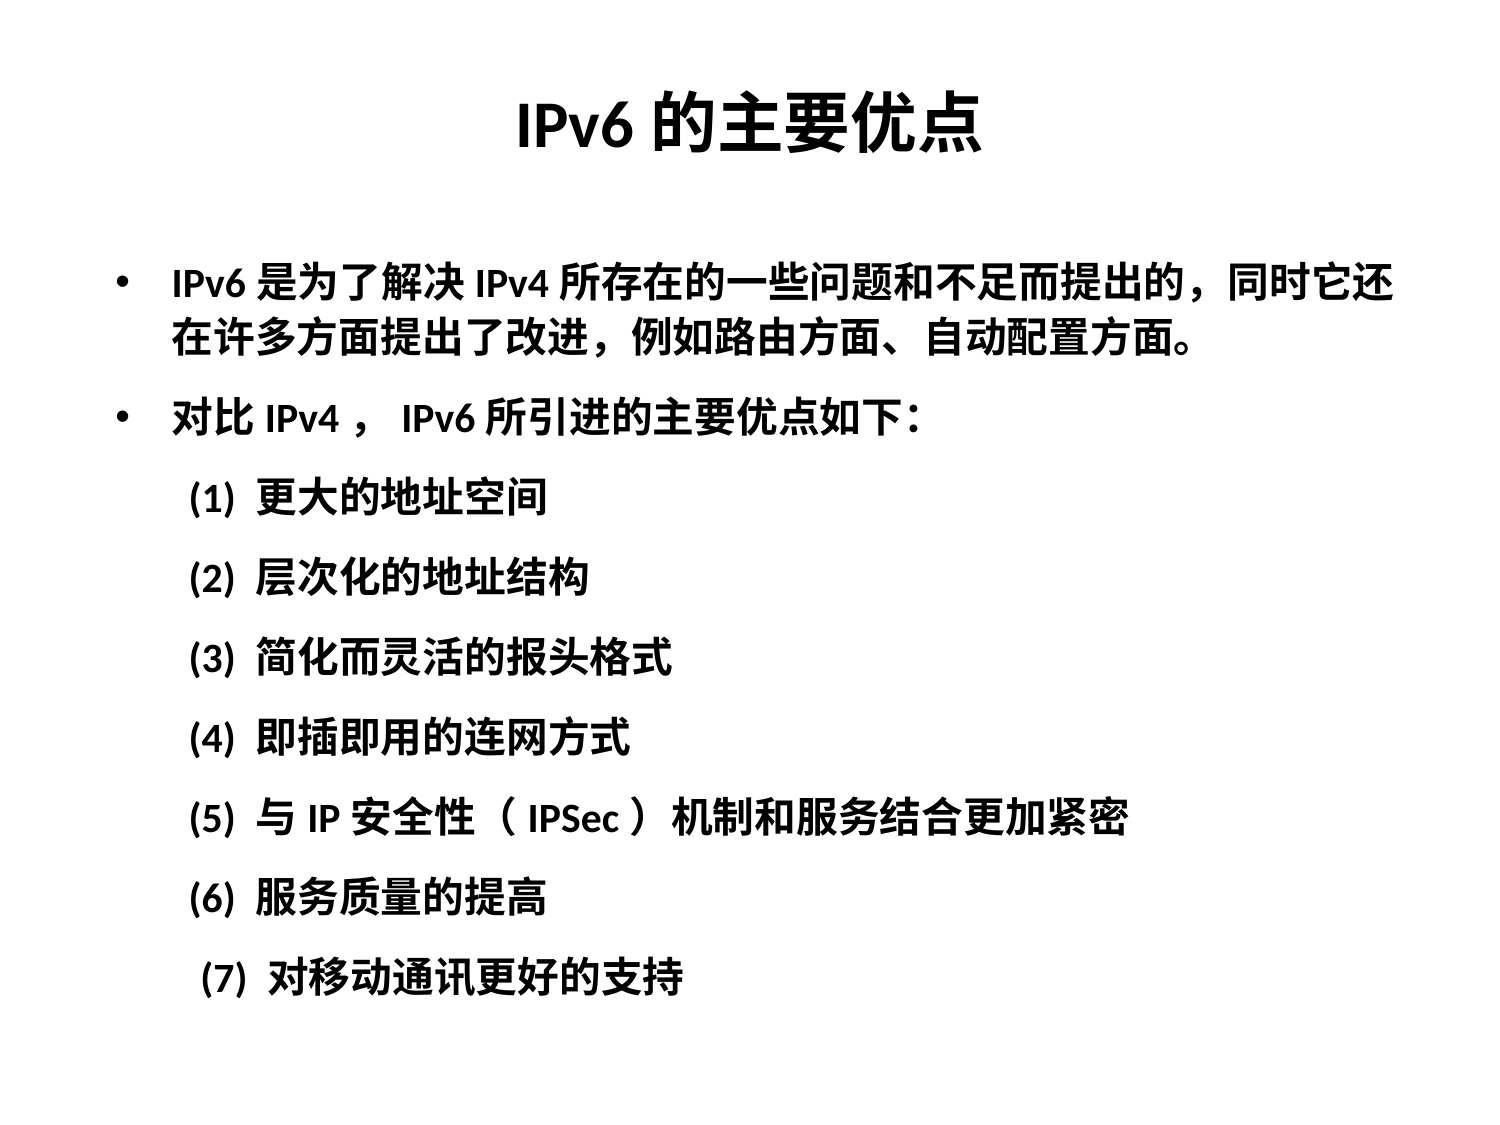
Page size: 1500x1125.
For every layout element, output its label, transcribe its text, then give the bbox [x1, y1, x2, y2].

list IPv6是为了解决IPv4所存在的一些问题和不足而提出的，同时它还在许多方面提出了改进，例如路由方面、自动配置方面。 对比IPv4，IPv6所引进的主要优点如下： (1) 更大的地址空间 (2) 层次化的地址结构 (3) 简化而灵活的报头格式 (4) 即插即用的连网方式 (5) 与IP安全性（IPSec）机制和服务结合更加紧密 (6) 服务质量的提高 (7) 对移动通讯更好的支持 [100, 243, 1441, 1024]
title IPv6的主要优点 [75, 45, 1425, 197]
